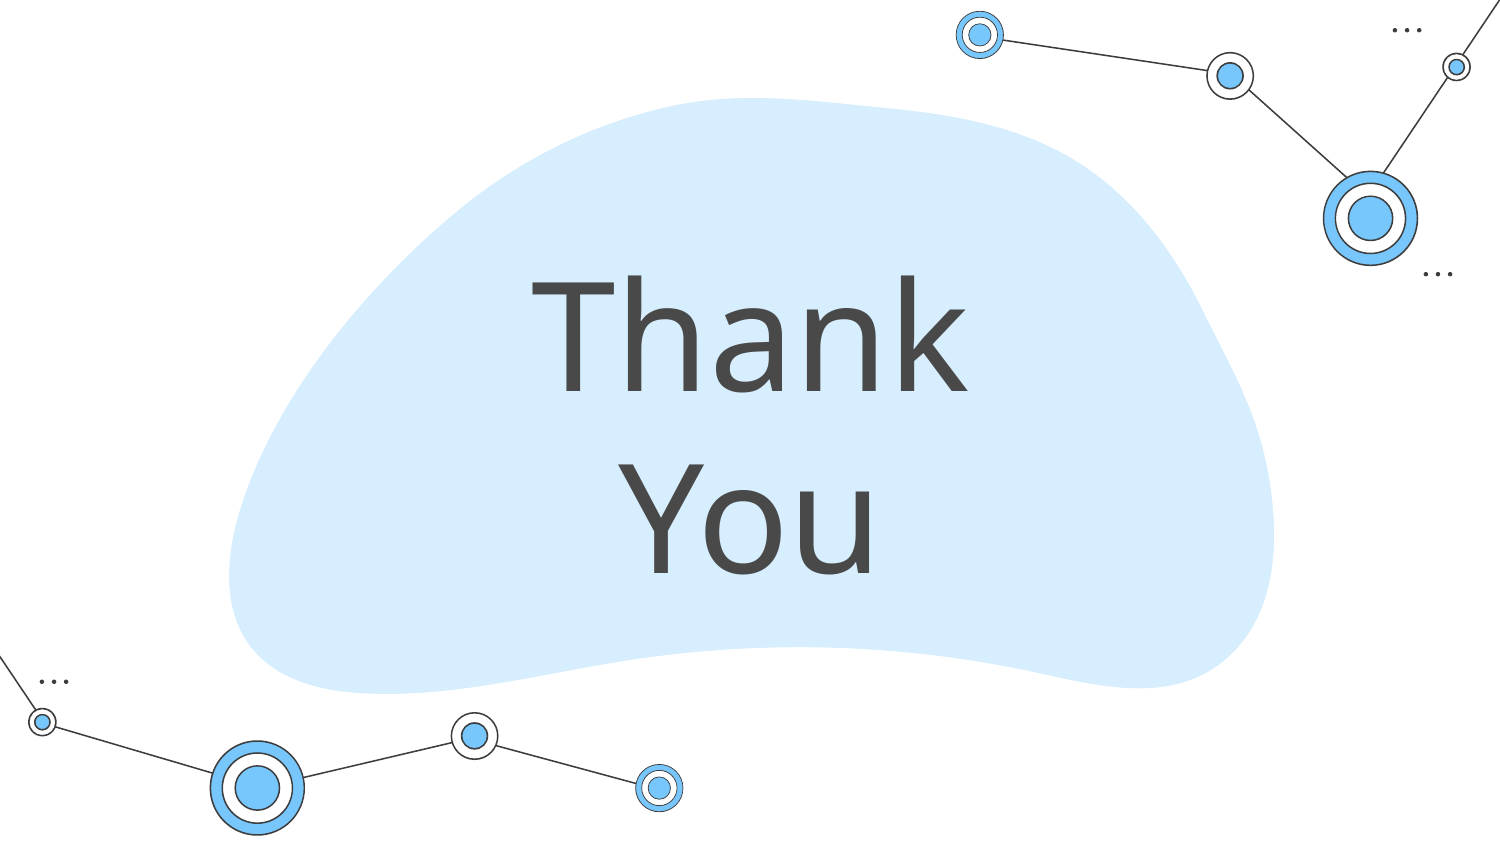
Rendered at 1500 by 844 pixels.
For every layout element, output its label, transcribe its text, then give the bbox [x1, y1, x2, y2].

title Thank You [430, 265, 1071, 578]
